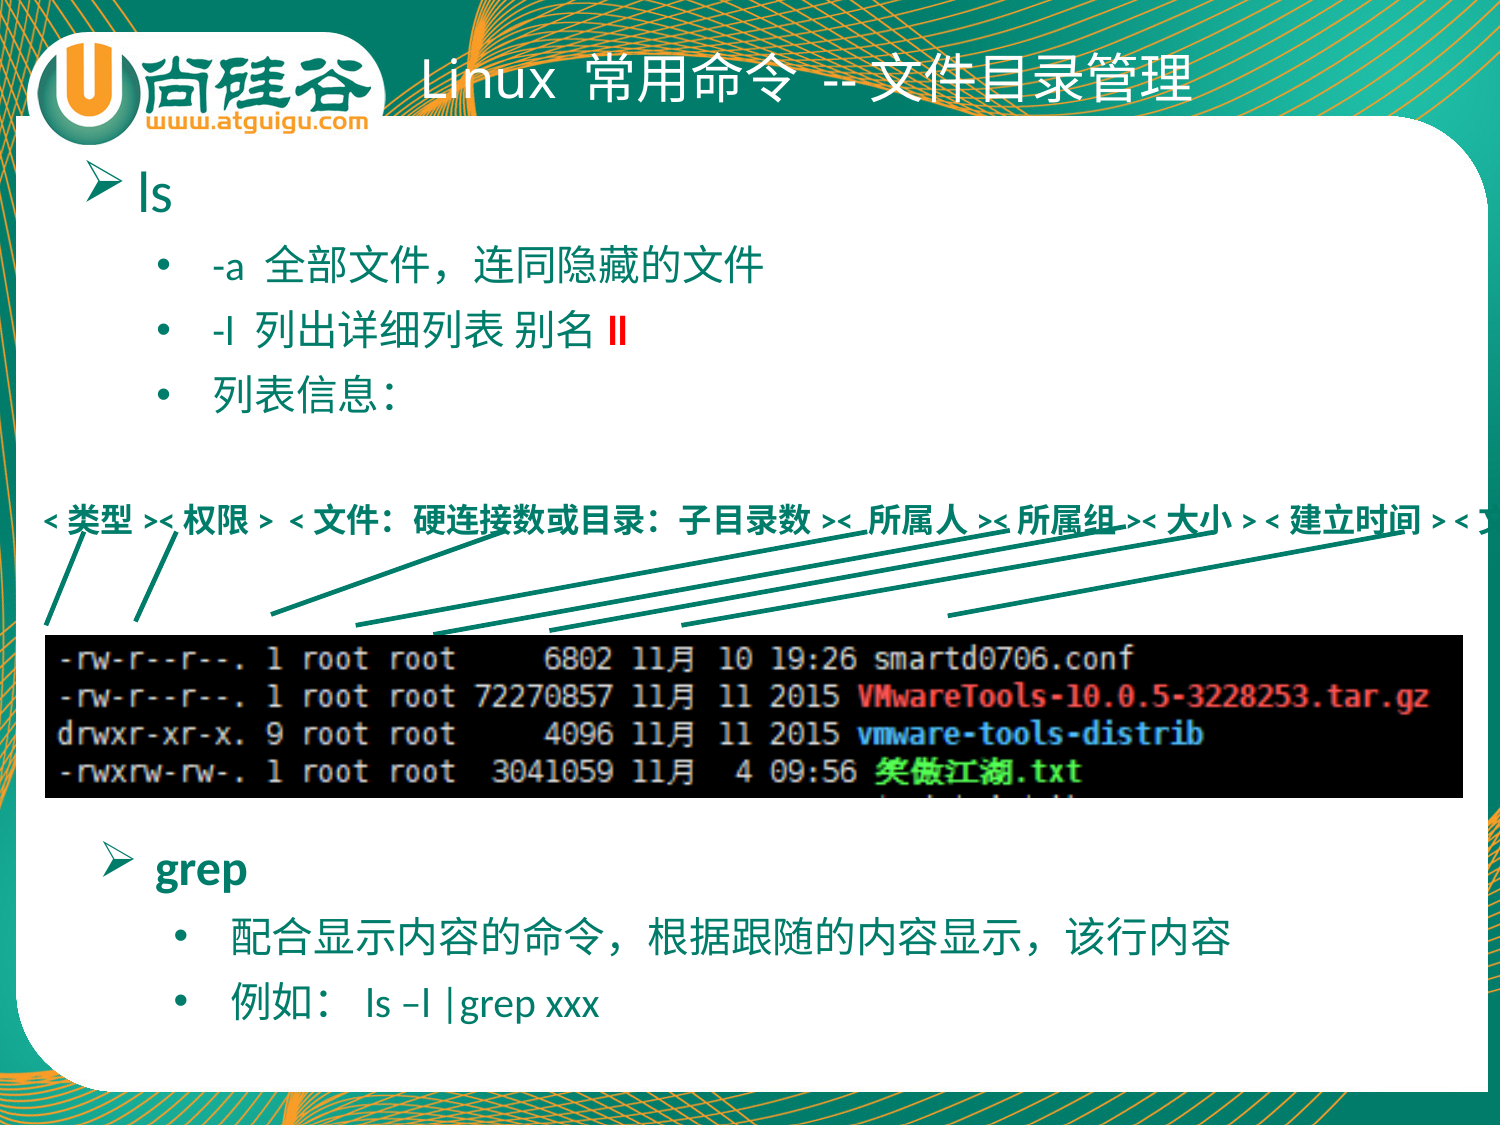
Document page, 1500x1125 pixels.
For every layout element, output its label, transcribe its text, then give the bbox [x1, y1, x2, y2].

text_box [355, 531, 430, 626]
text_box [681, 531, 1214, 626]
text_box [270, 530, 356, 615]
text_box Linux 常用命令 --文件目录管理 [182, 37, 1431, 118]
text_box <类型><权限> <文件：硬连接数或目录：子目录数>< 所属人><所属组><大小> <建立时间> <文件名> [0, 479, 1500, 547]
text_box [45, 531, 85, 626]
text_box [433, 530, 544, 634]
picture [0, 547, 1500, 1125]
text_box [947, 531, 1405, 617]
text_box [135, 531, 177, 622]
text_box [549, 526, 1127, 631]
text_box ls -a 全部文件，连同隐藏的文件 -l 列出详细列表 别名ll 列表信息： [66, 125, 1492, 427]
picture [0, 0, 1500, 479]
text_box grep 配合显示内容的命令，根据跟随的内容显示，该行内容 例如：ls –l |grep xxx [84, 810, 1429, 1033]
